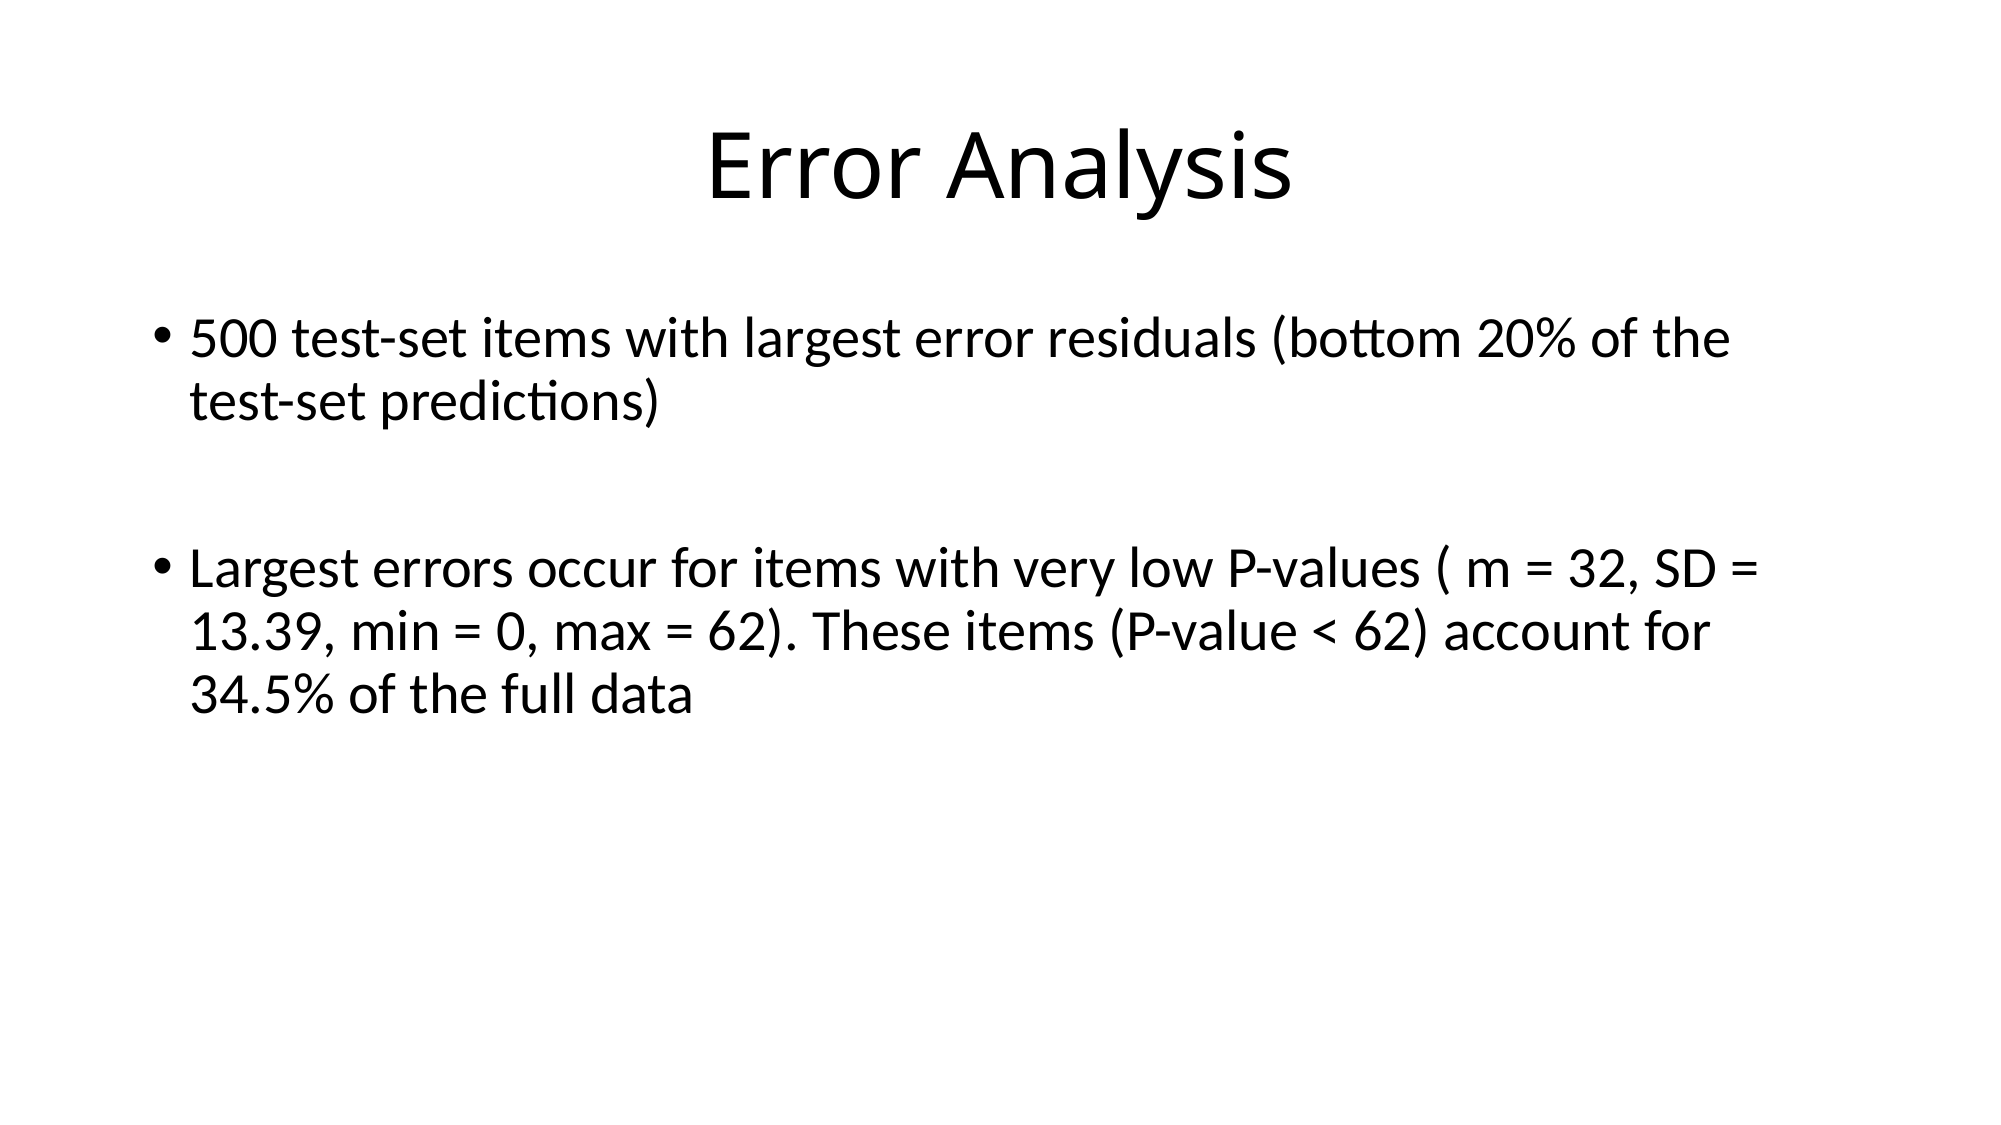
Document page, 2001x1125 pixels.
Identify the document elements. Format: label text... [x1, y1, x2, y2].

title Error Analysis [137, 59, 1863, 278]
list 500 test-set items with largest error residuals (bottom 20% of the test-set predictions) Largest errors occur for items with very low P-values ( m = 32, SD = 13.39, min = 0, max = 62). These items (P-value < 62) account for 34.5% of the full data [137, 299, 1863, 1014]
